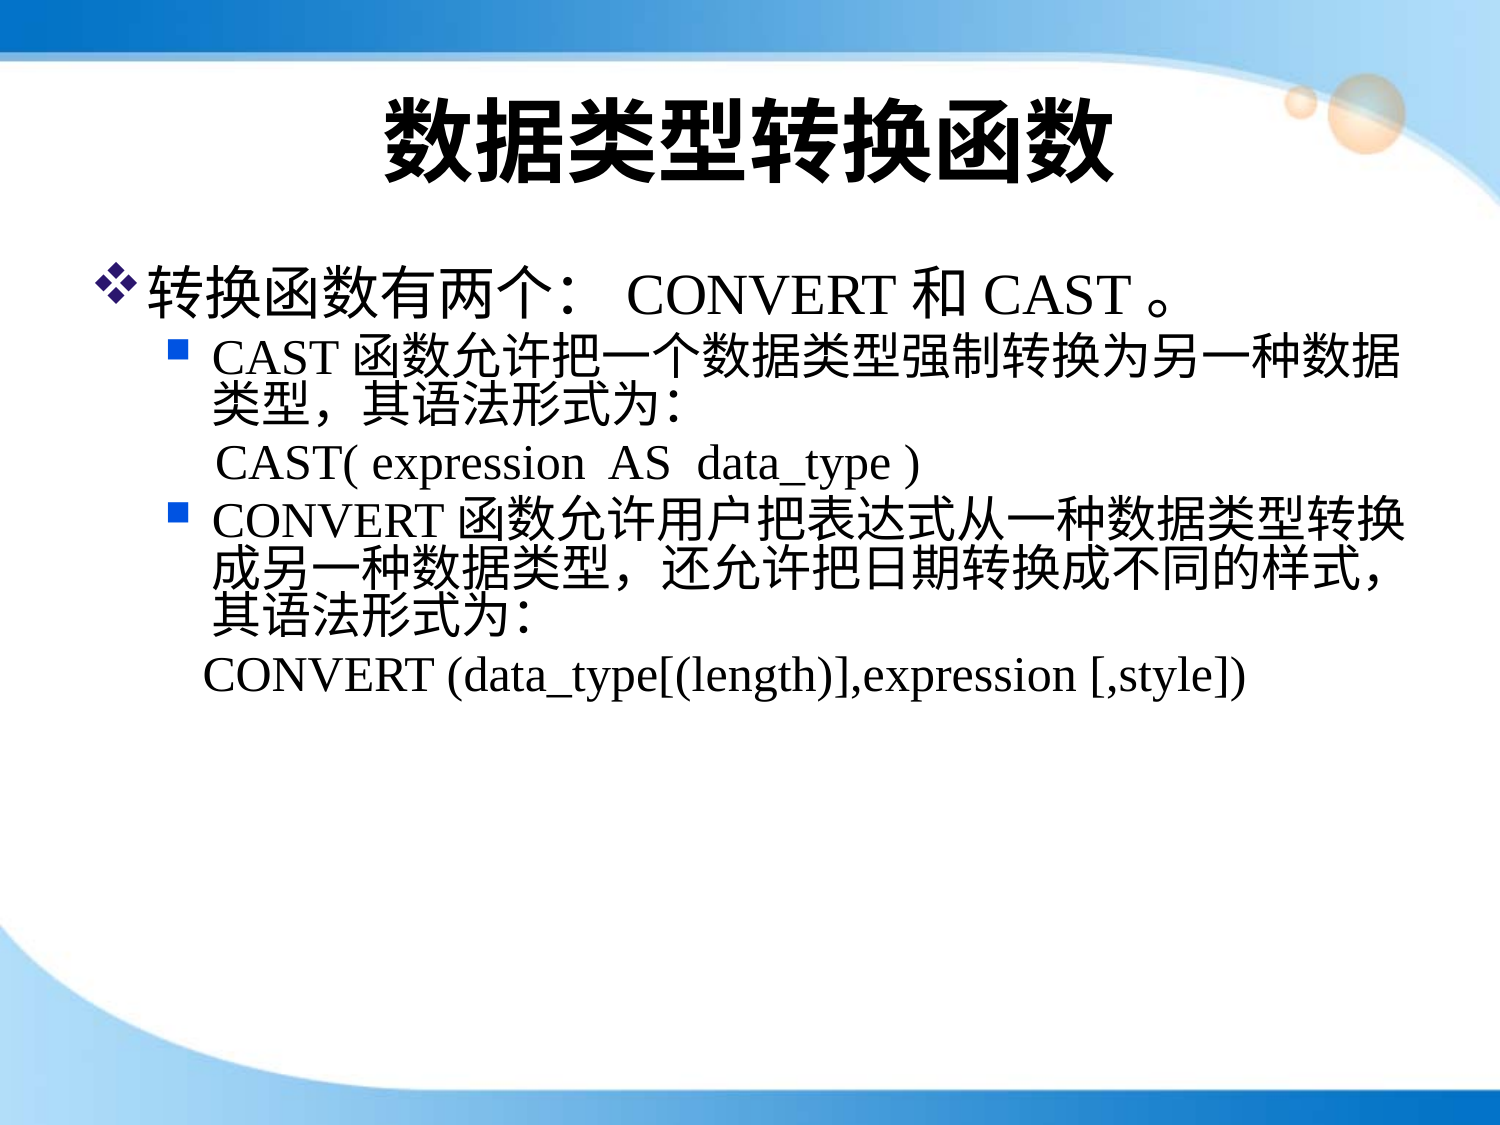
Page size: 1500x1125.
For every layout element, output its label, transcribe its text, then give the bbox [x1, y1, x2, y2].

list 转换函数有两个：CONVERT和CAST。 CAST函数允许把一个数据类型强制转换为另一种数据类型，其语法形式为： CAST( expression AS data_type ) CONVERT函数允许用户把表达式从一种数据类型转换成另一种数据类型，还允许把日期转换成不同的样式，其语法形式为： CONVERT (data_type[(length)],expression [,style]) [74, 262, 1426, 1006]
title 数据类型转换函数 [75, 45, 1425, 233]
picture [0, 0, 1500, 1125]
